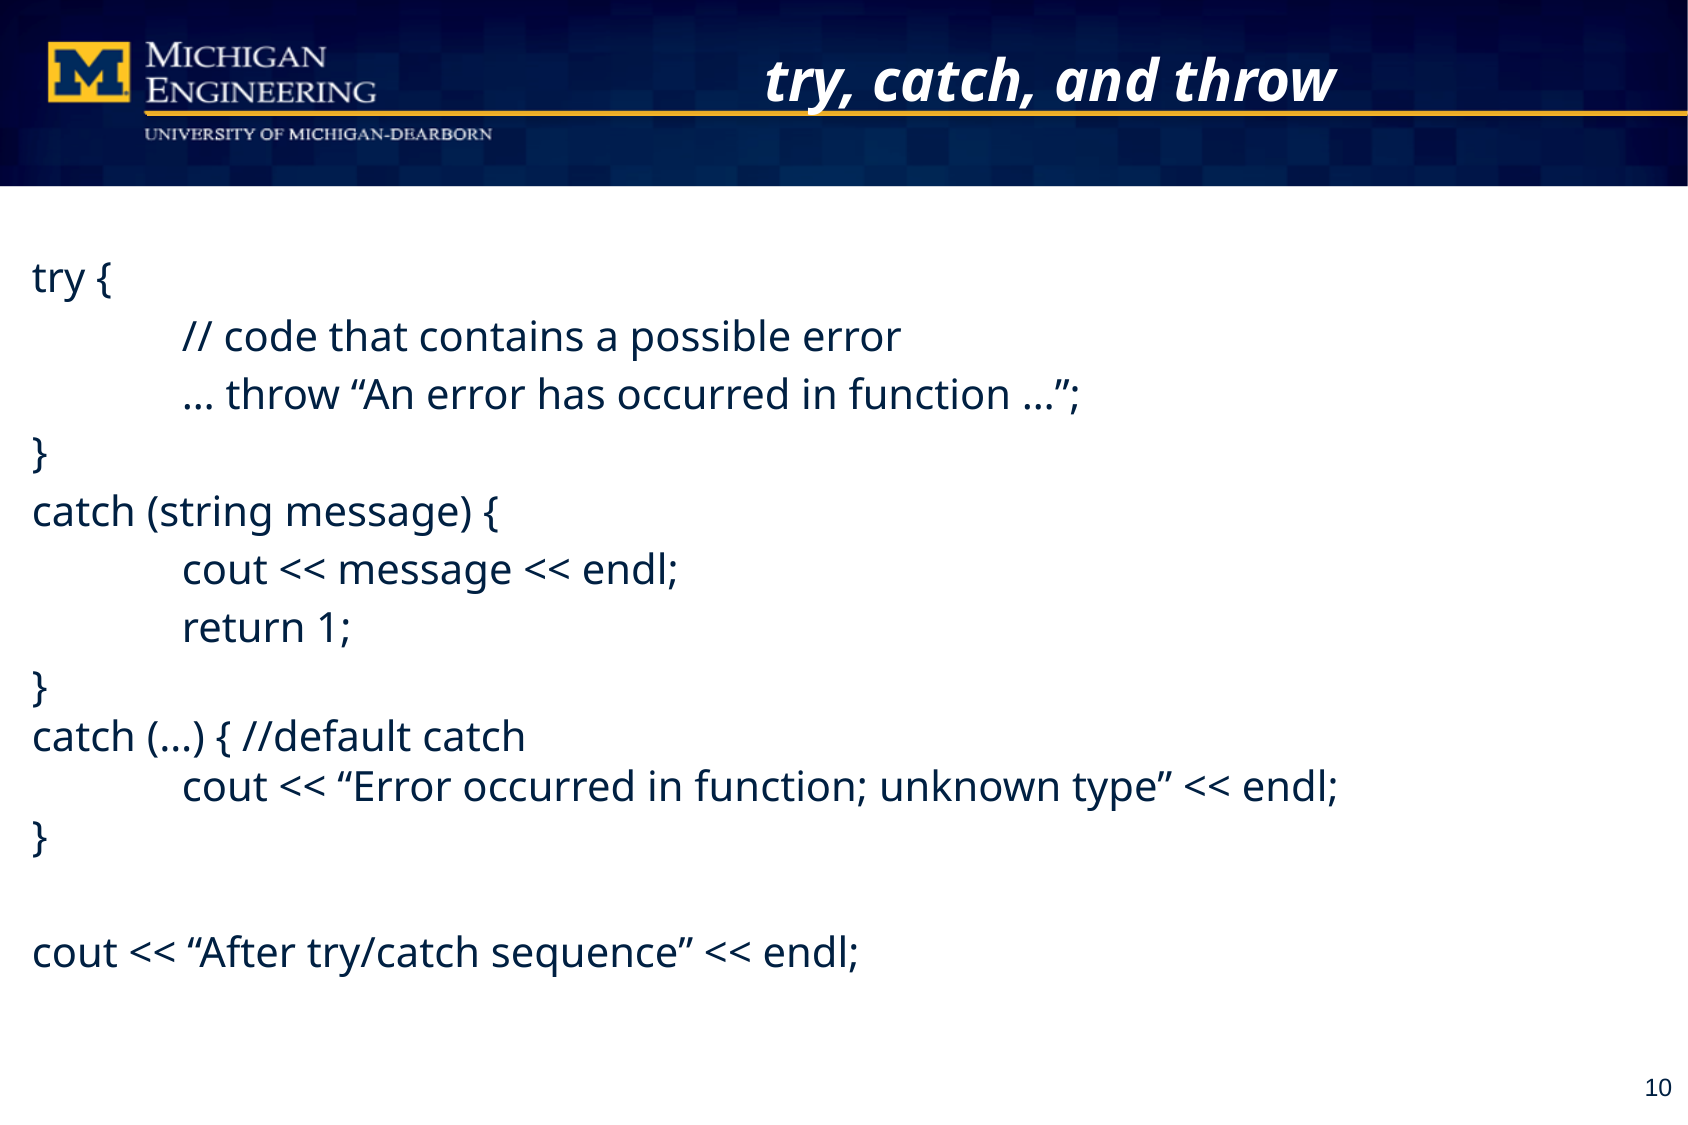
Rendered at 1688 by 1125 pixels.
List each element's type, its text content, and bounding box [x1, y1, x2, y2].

picture [0, 0, 1688, 1125]
slide_number 10 [1293, 1046, 1688, 1125]
title try, catch, and throw [432, 36, 1669, 133]
list try { // code that contains a possible error … throw “An error has occurred in function …”; } catch (string message) { cout << message << endl; return 1; } catch (…) { //default catch cout << “Error occurred in function; unknown type” << endl; } cout << “After try/catch sequence” << endl; [17, 243, 1669, 945]
